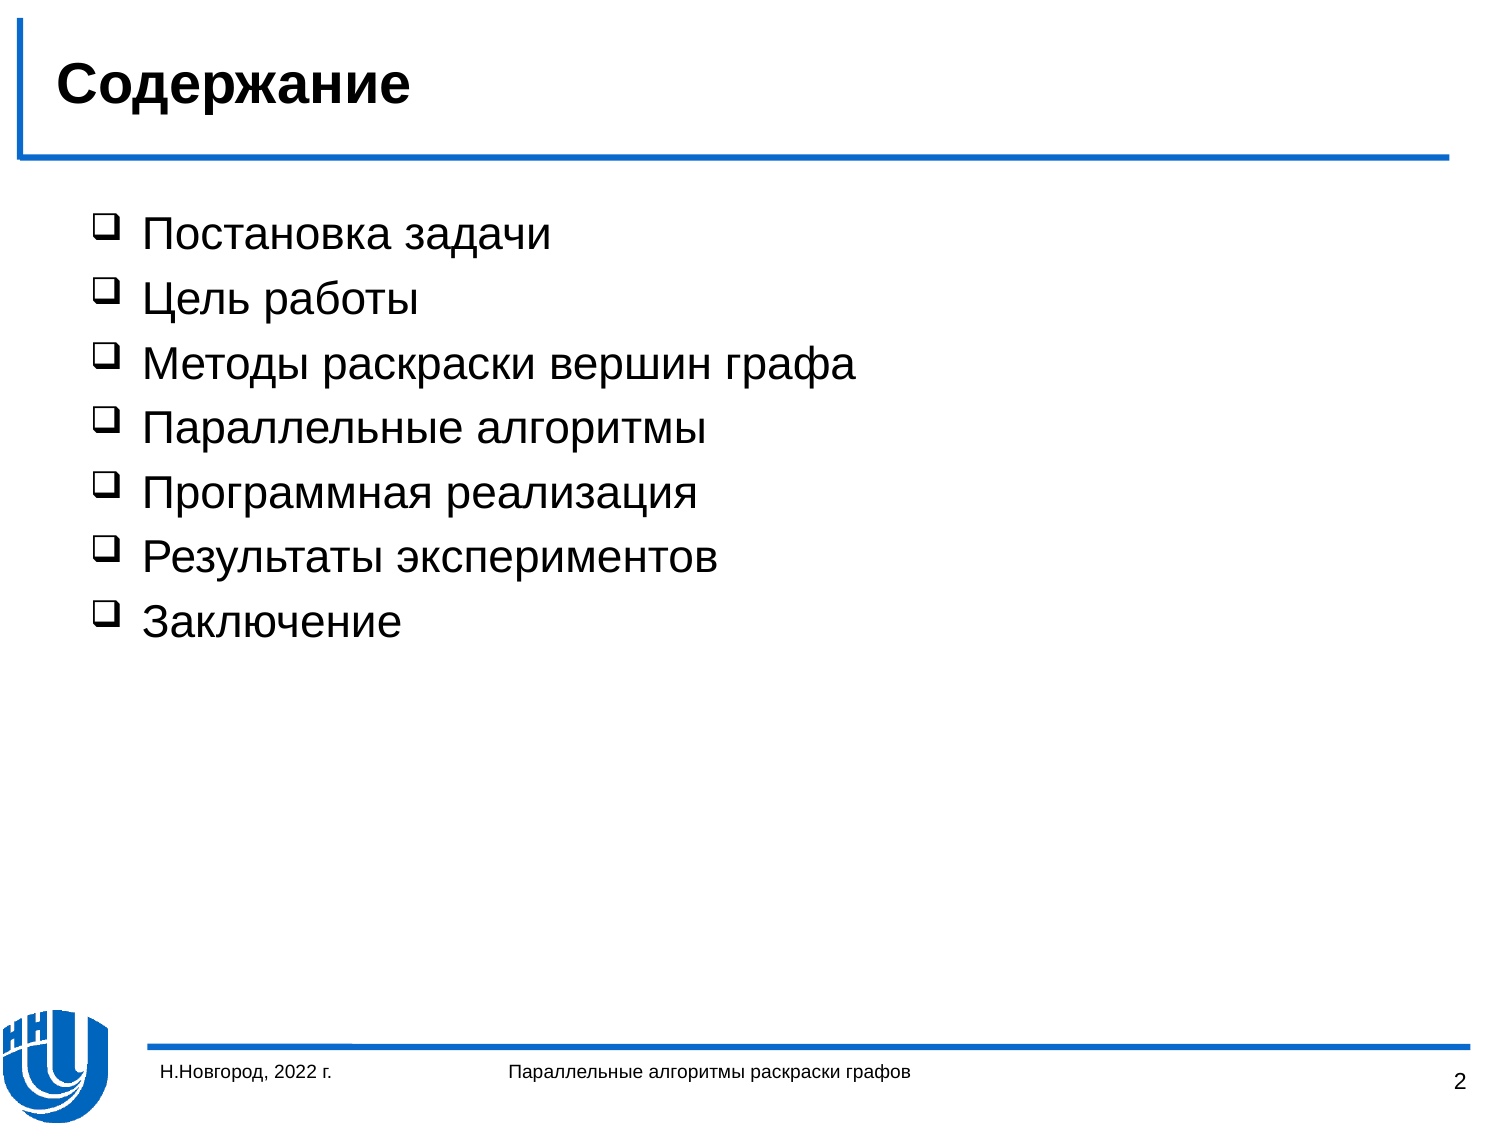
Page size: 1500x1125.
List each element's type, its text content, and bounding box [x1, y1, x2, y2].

slide_number Н.Новгород, 2022 г. [144, 1051, 482, 1125]
footer Параллельные алгоритмы раскраски графов [493, 1051, 1439, 1125]
list Постановка задачи Цель работы Методы раскраски вершин графа Параллельные алгоритмы Программная реализация Результаты экспериментов Заключение [74, 196, 1426, 1012]
picture [3, 1010, 108, 1123]
title Содержание [41, 33, 1418, 127]
